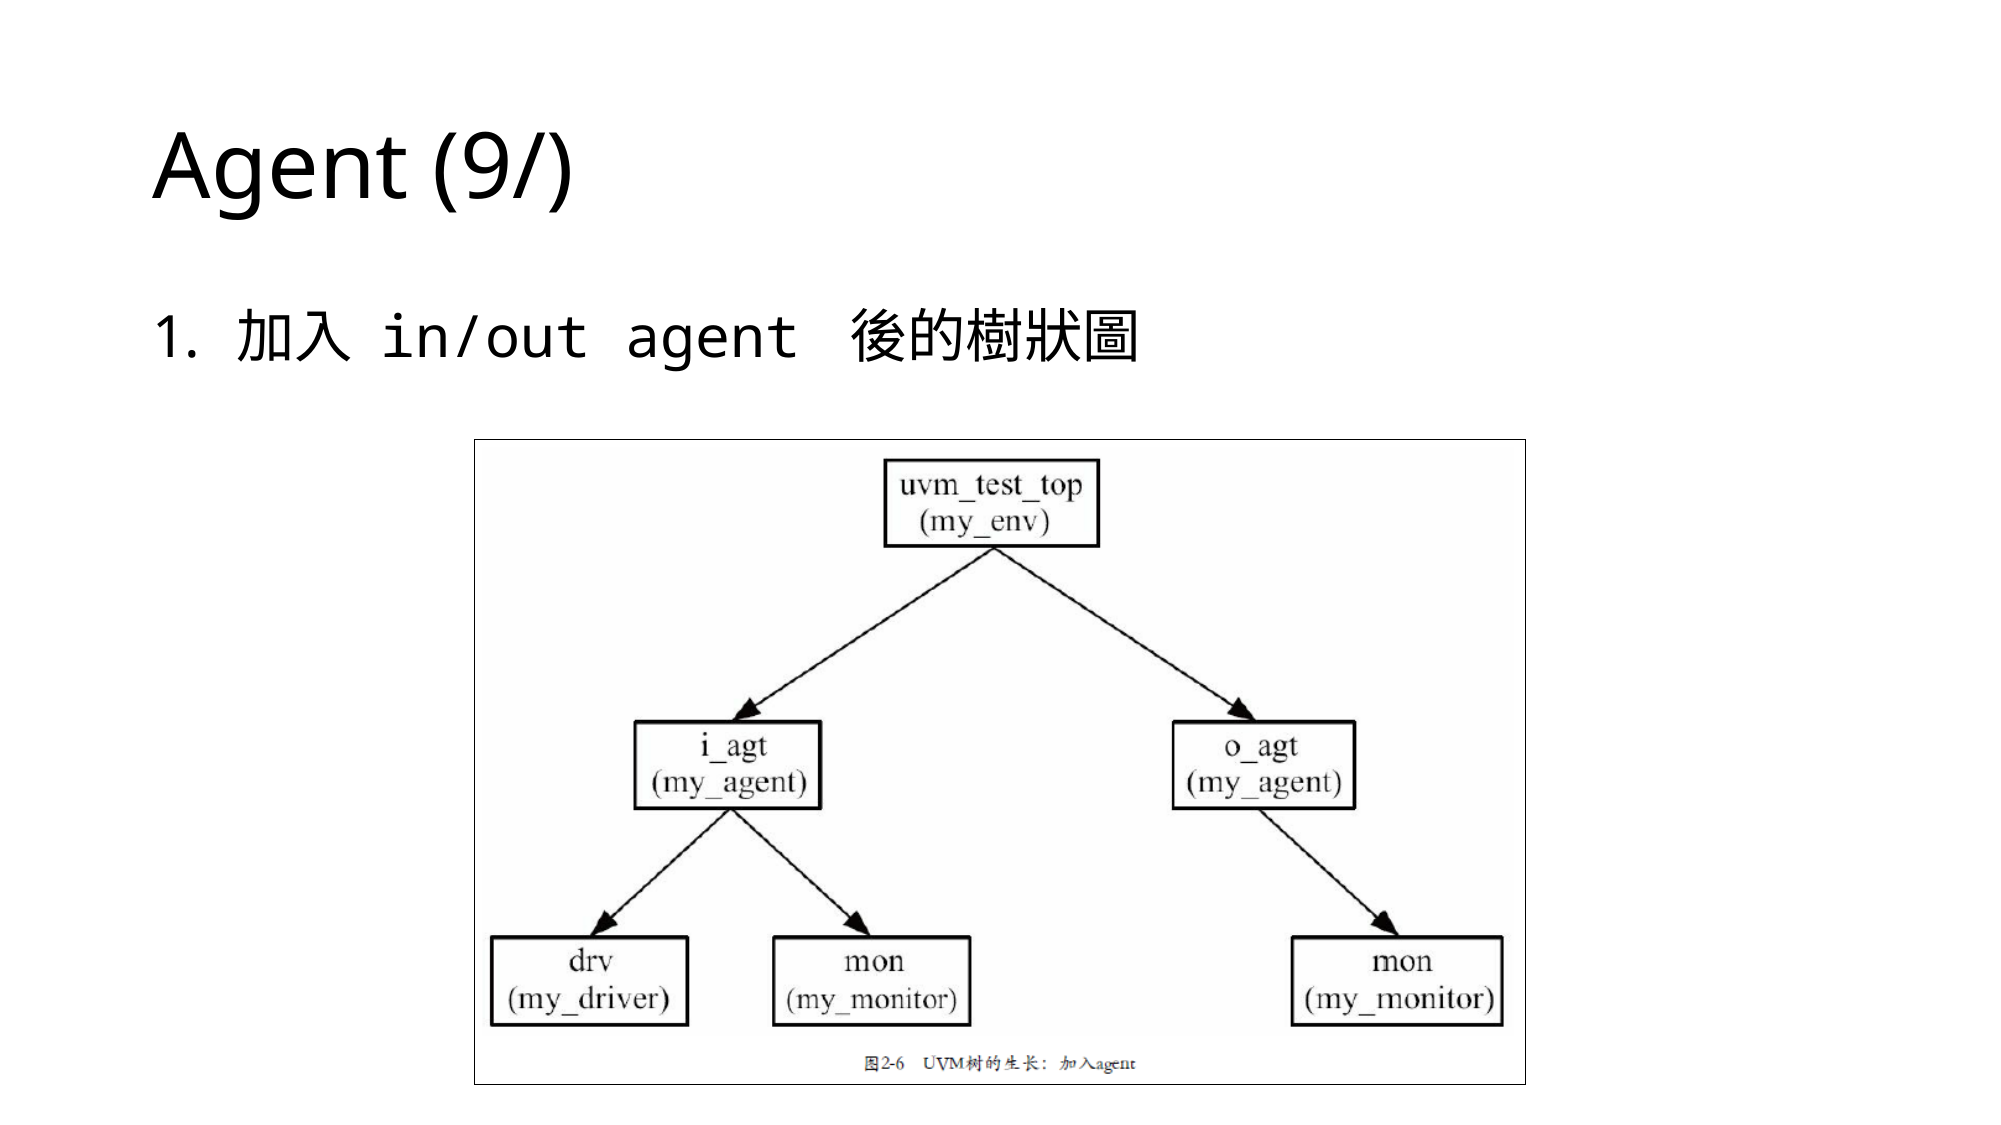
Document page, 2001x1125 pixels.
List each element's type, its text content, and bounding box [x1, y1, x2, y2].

title Agent (9/) [137, 59, 1863, 278]
list 加入 in/out agent 後的樹狀圖 [137, 299, 1863, 1014]
picture [474, 439, 1526, 1086]
